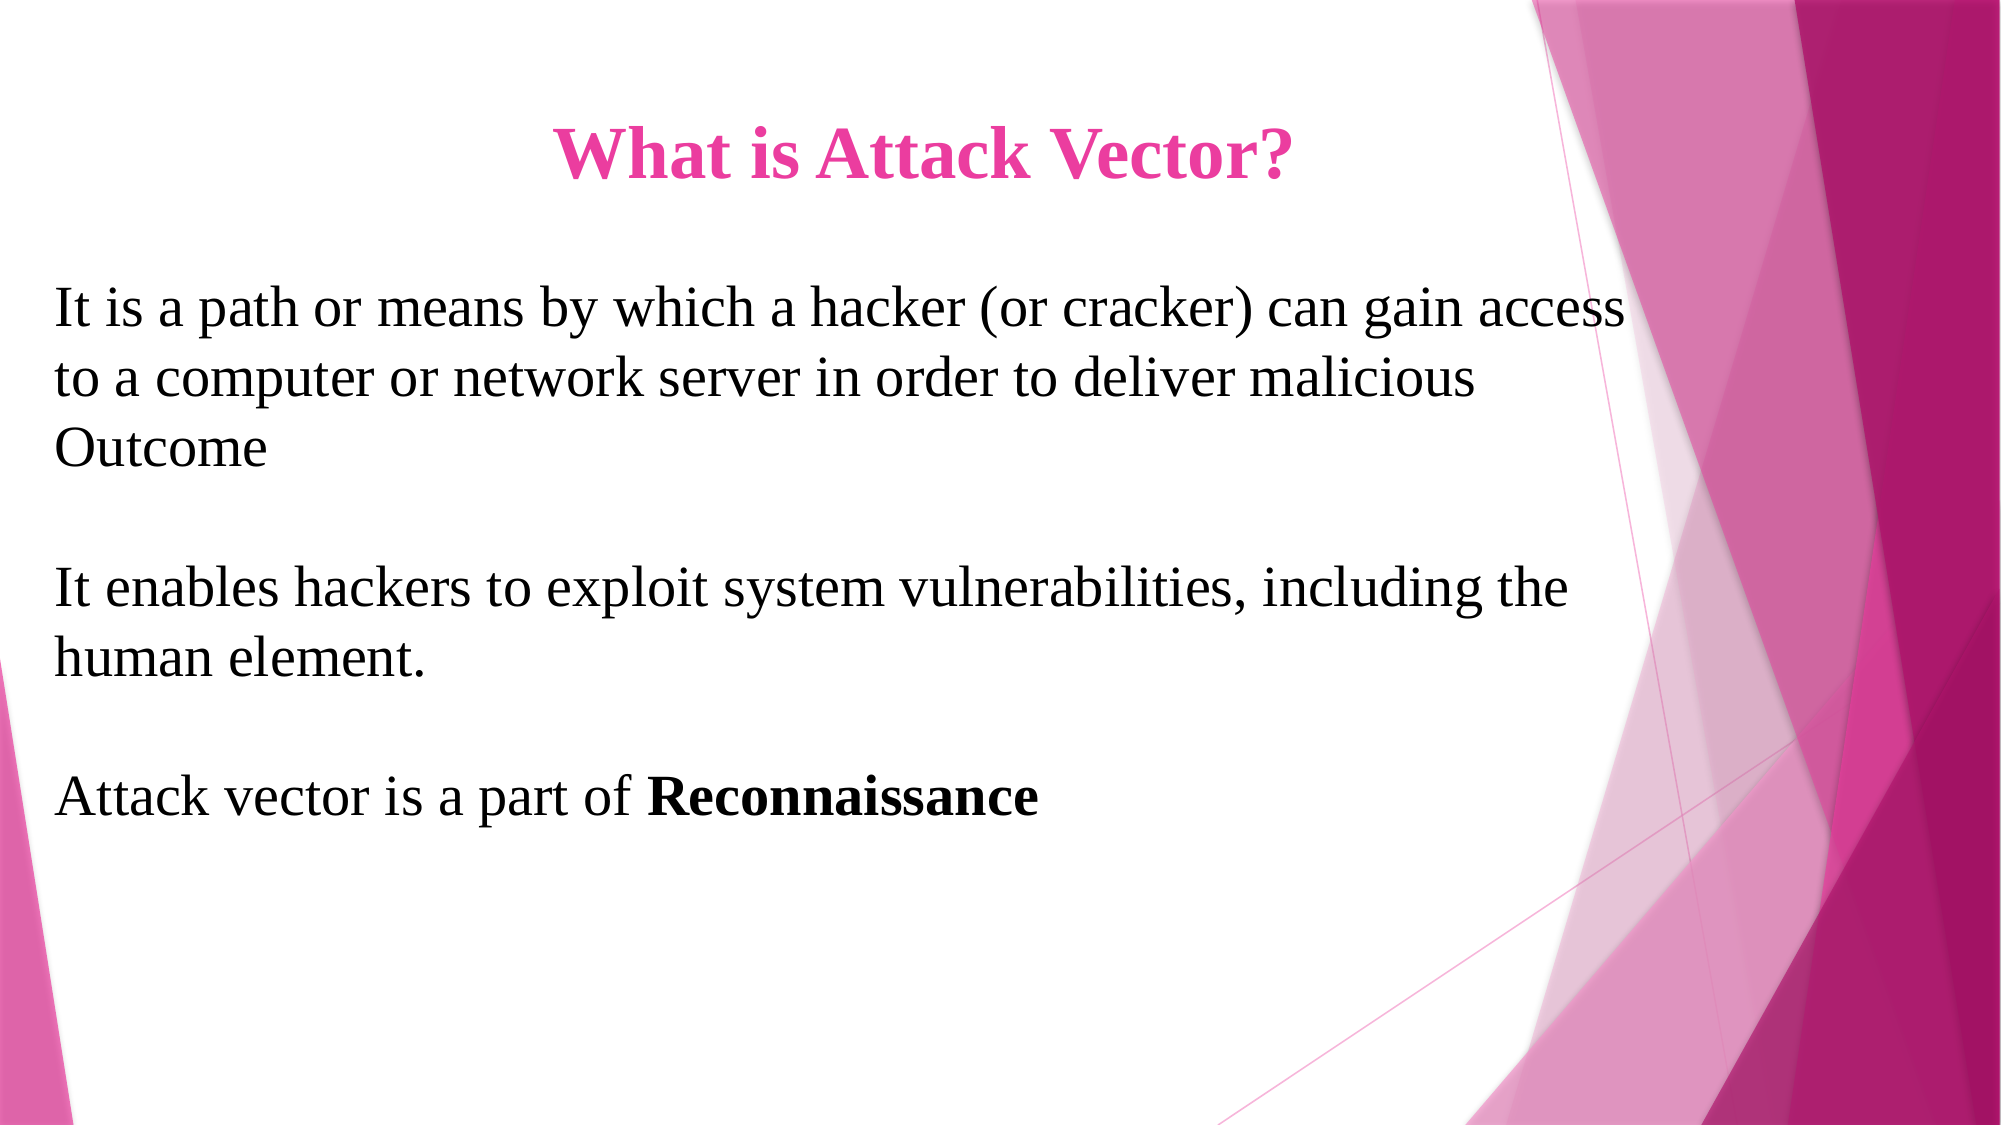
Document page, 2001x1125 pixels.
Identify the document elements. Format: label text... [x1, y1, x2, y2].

text_box It is a path or means by which a hacker (or cracker) can gain access to a computer or network server in order to deliver malicious Outcome It enables hackers to exploit system vulnerabilities, including the human element. Attack vector is a part of Reconnaissance [39, 260, 1849, 1057]
title What is Attack Vector? [42, 96, 1807, 202]
